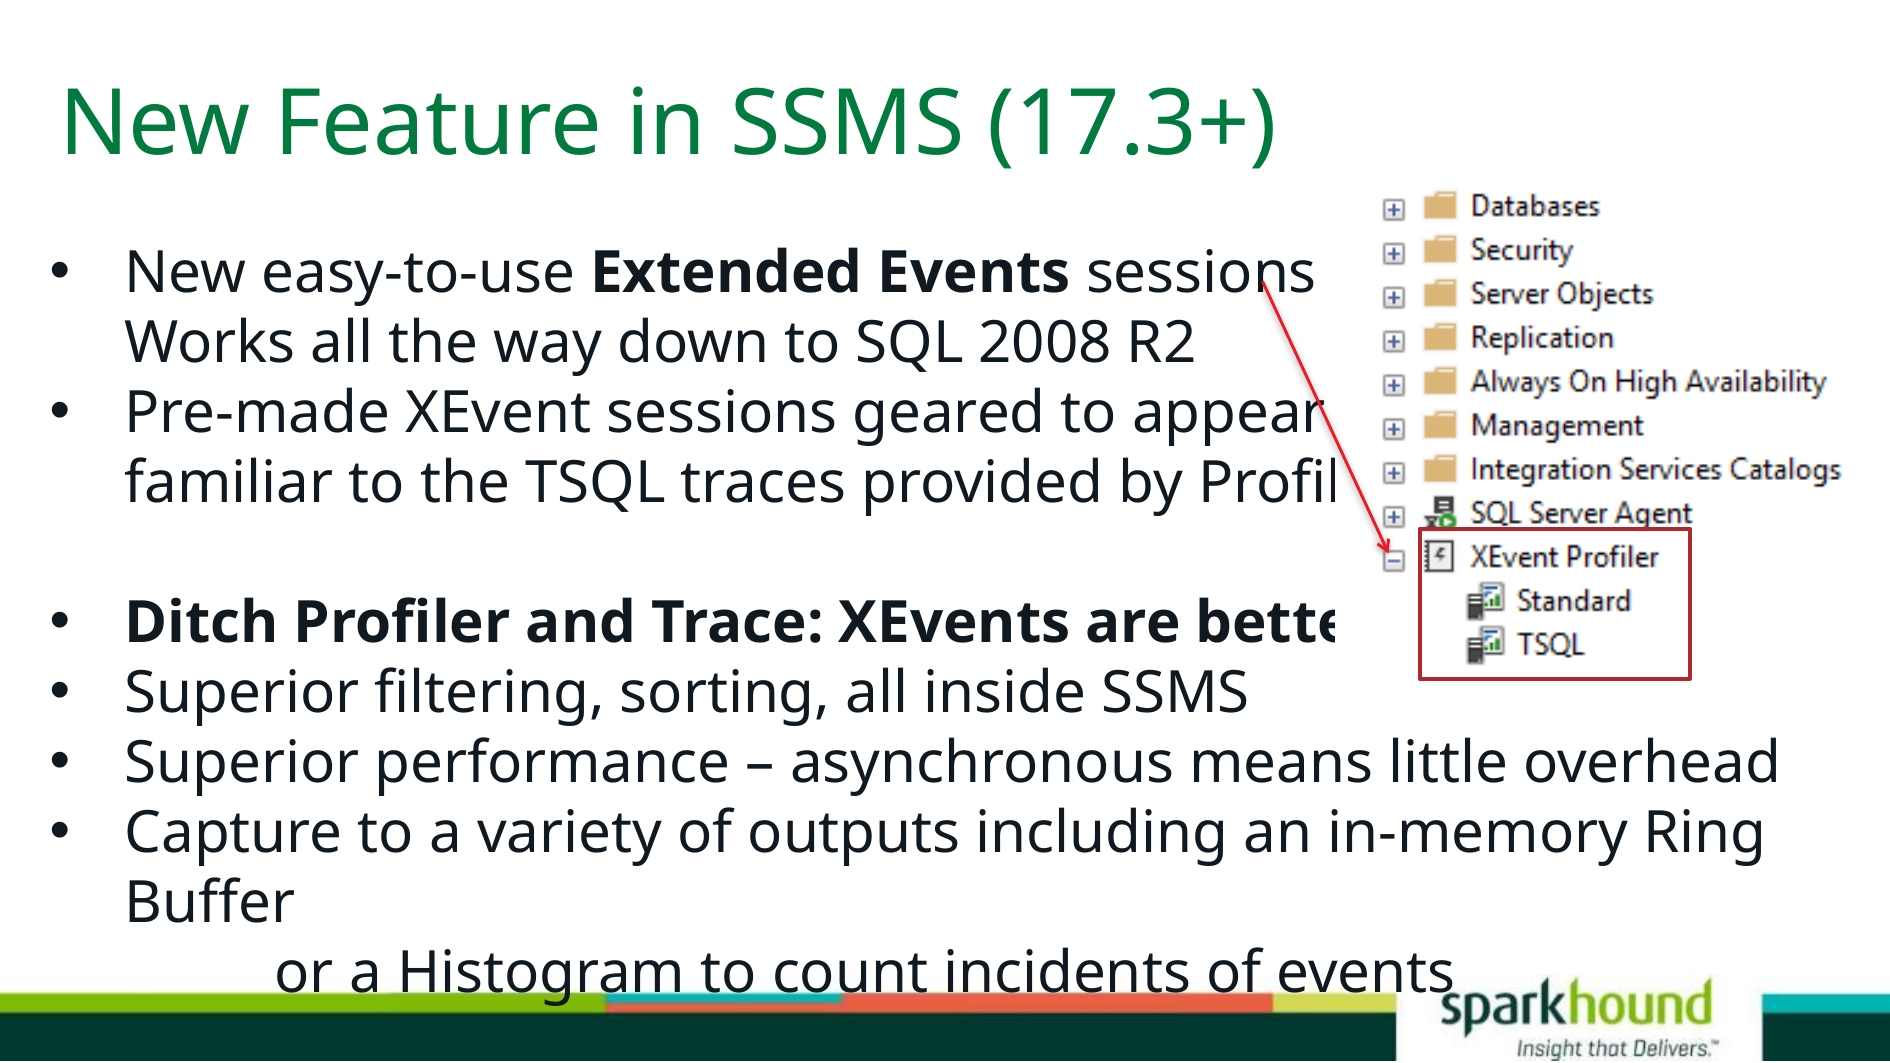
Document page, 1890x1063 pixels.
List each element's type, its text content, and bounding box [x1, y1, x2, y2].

picture [0, 974, 1890, 1061]
title New Feature in SSMS (17.3+) [59, 59, 1831, 178]
text_box New easy-to-use Extended Events sessions Works all the way down to SQL 2008 R2 Pre-made XEvent sessions geared to appear familiar to the TSQL traces provided by Profiler Ditch Profiler and Trace: XEvents are better! Superior filtering, sorting, all inside SSMS Superior performance – asynchronous means little overhead Capture to a variety of outputs including an in-memory Ring Buffer or a Histogram to count incidents of events [34, 226, 1878, 1012]
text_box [1262, 280, 1389, 554]
picture [1335, 185, 1890, 697]
